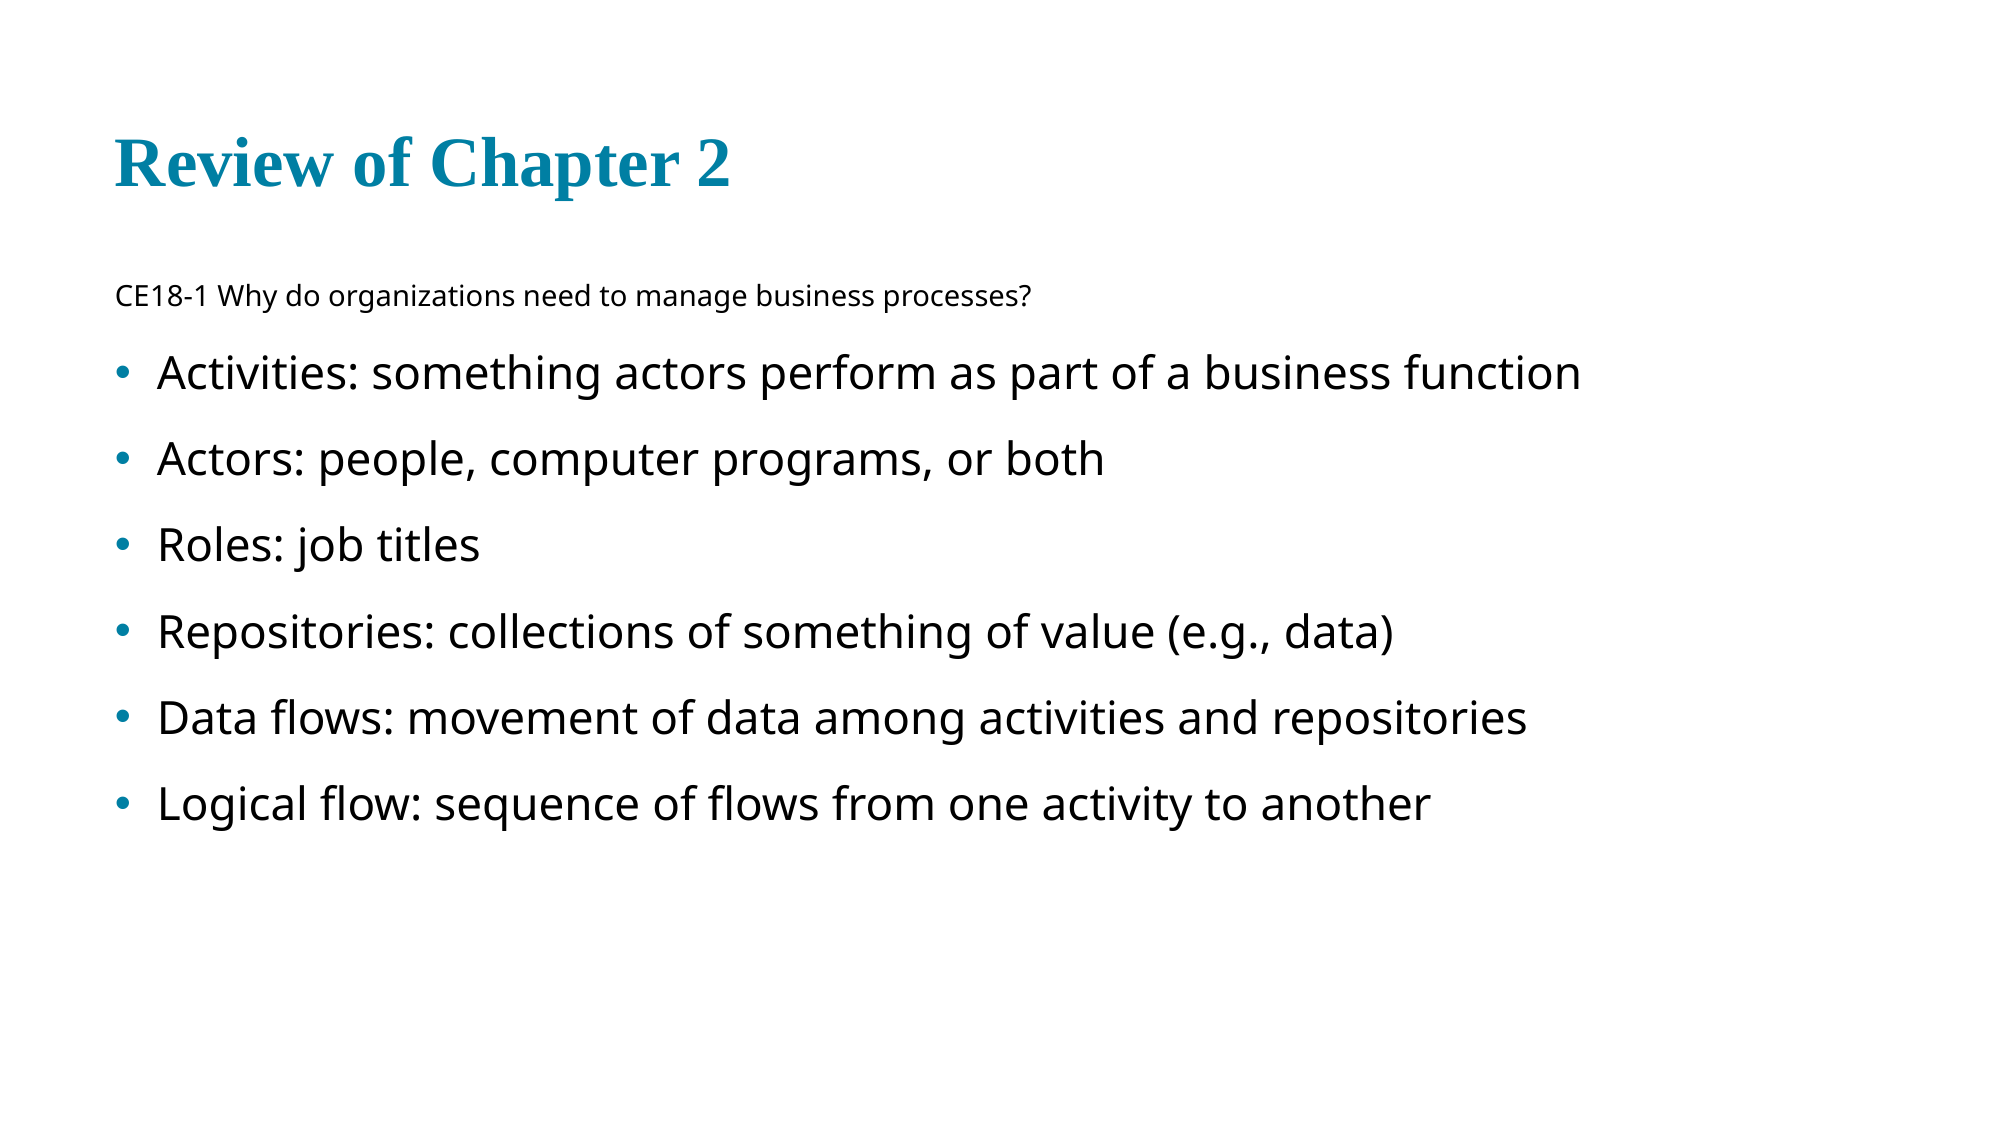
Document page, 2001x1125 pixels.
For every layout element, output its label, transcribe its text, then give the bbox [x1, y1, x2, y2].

title Review of Chapter 2 [99, 35, 1900, 216]
list CE 18-1 Why do organizations need to manage business processes? Activities: something actors perform as part of a business function Actors: people, computer programs, or both Roles: job titles Repositories: collections of something of value (e.g., data) Data flows: movement of data among activities and repositories Logical flow: sequence of flows from one activity to another [99, 262, 1900, 1005]
